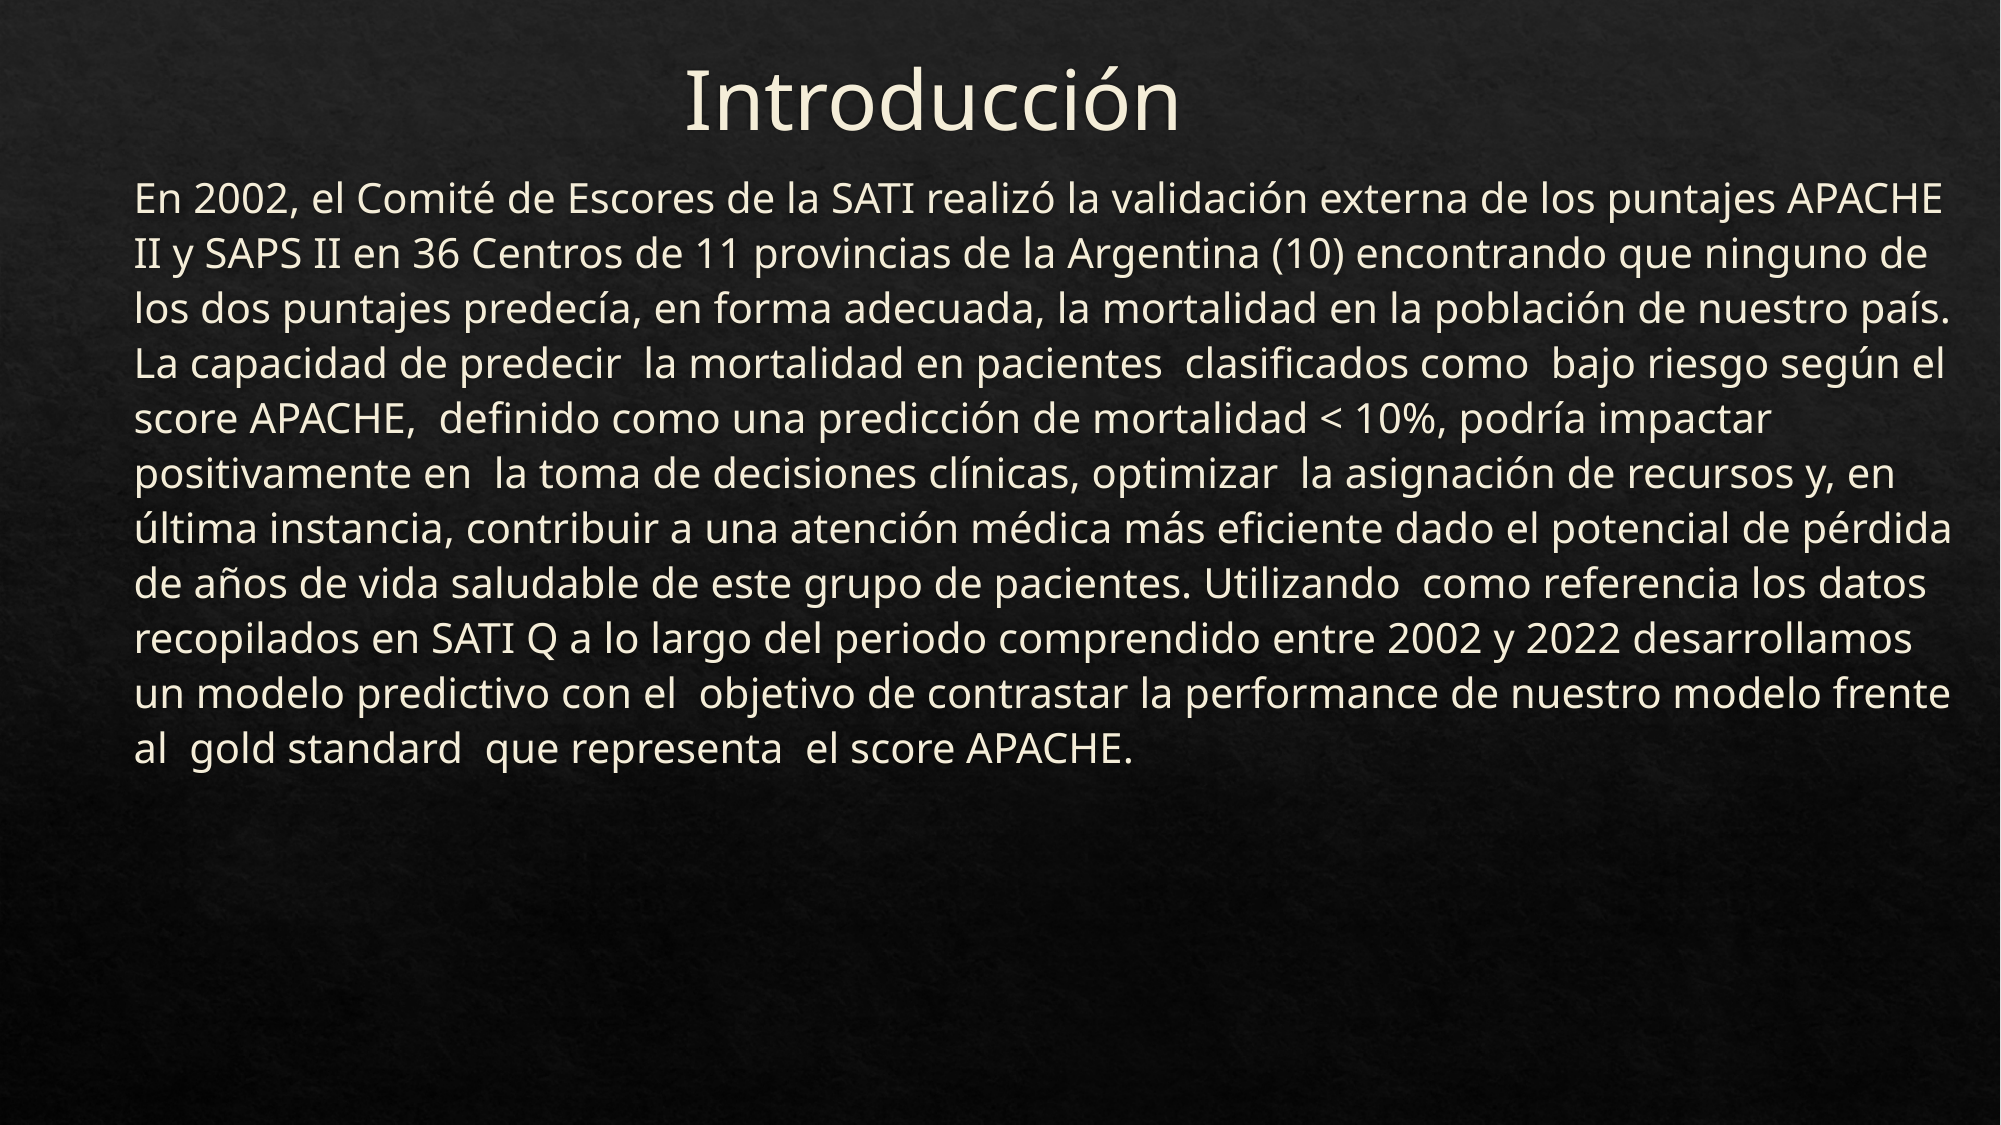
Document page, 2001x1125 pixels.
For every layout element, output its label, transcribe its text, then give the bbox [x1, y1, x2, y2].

picture [0, 0, 2001, 1125]
title Introducción [670, 0, 1415, 154]
list En 2002, el Comité de Escores de la SATI realizó la validación externa de los puntajes APACHE II y SAPS II en 36 Centros de 11 provincias de la Argentina (10) encontrando que ninguno de los dos puntajes predecía, en forma adecuada, la mortalidad en la población de nuestro país. La capacidad de predecir la mortalidad en pacientes clasificados como bajo riesgo según el score APACHE, definido como una predicción de mortalidad < 10%, podría impactar positivamente en la toma de decisiones clínicas, optimizar la asignación de recursos y, en última instancia, contribuir a una atención médica más eficiente dado el potencial de pérdida de años de vida saludable de este grupo de pacientes. Utilizando como referencia los datos recopilados en SATI Q a lo largo del periodo comprendido entre 2002 y 2022 desarrollamos un modelo predictivo con el objetivo de contrastar la performance de nuestro modelo frente al gold standard que representa el score APACHE. [112, 159, 1973, 825]
